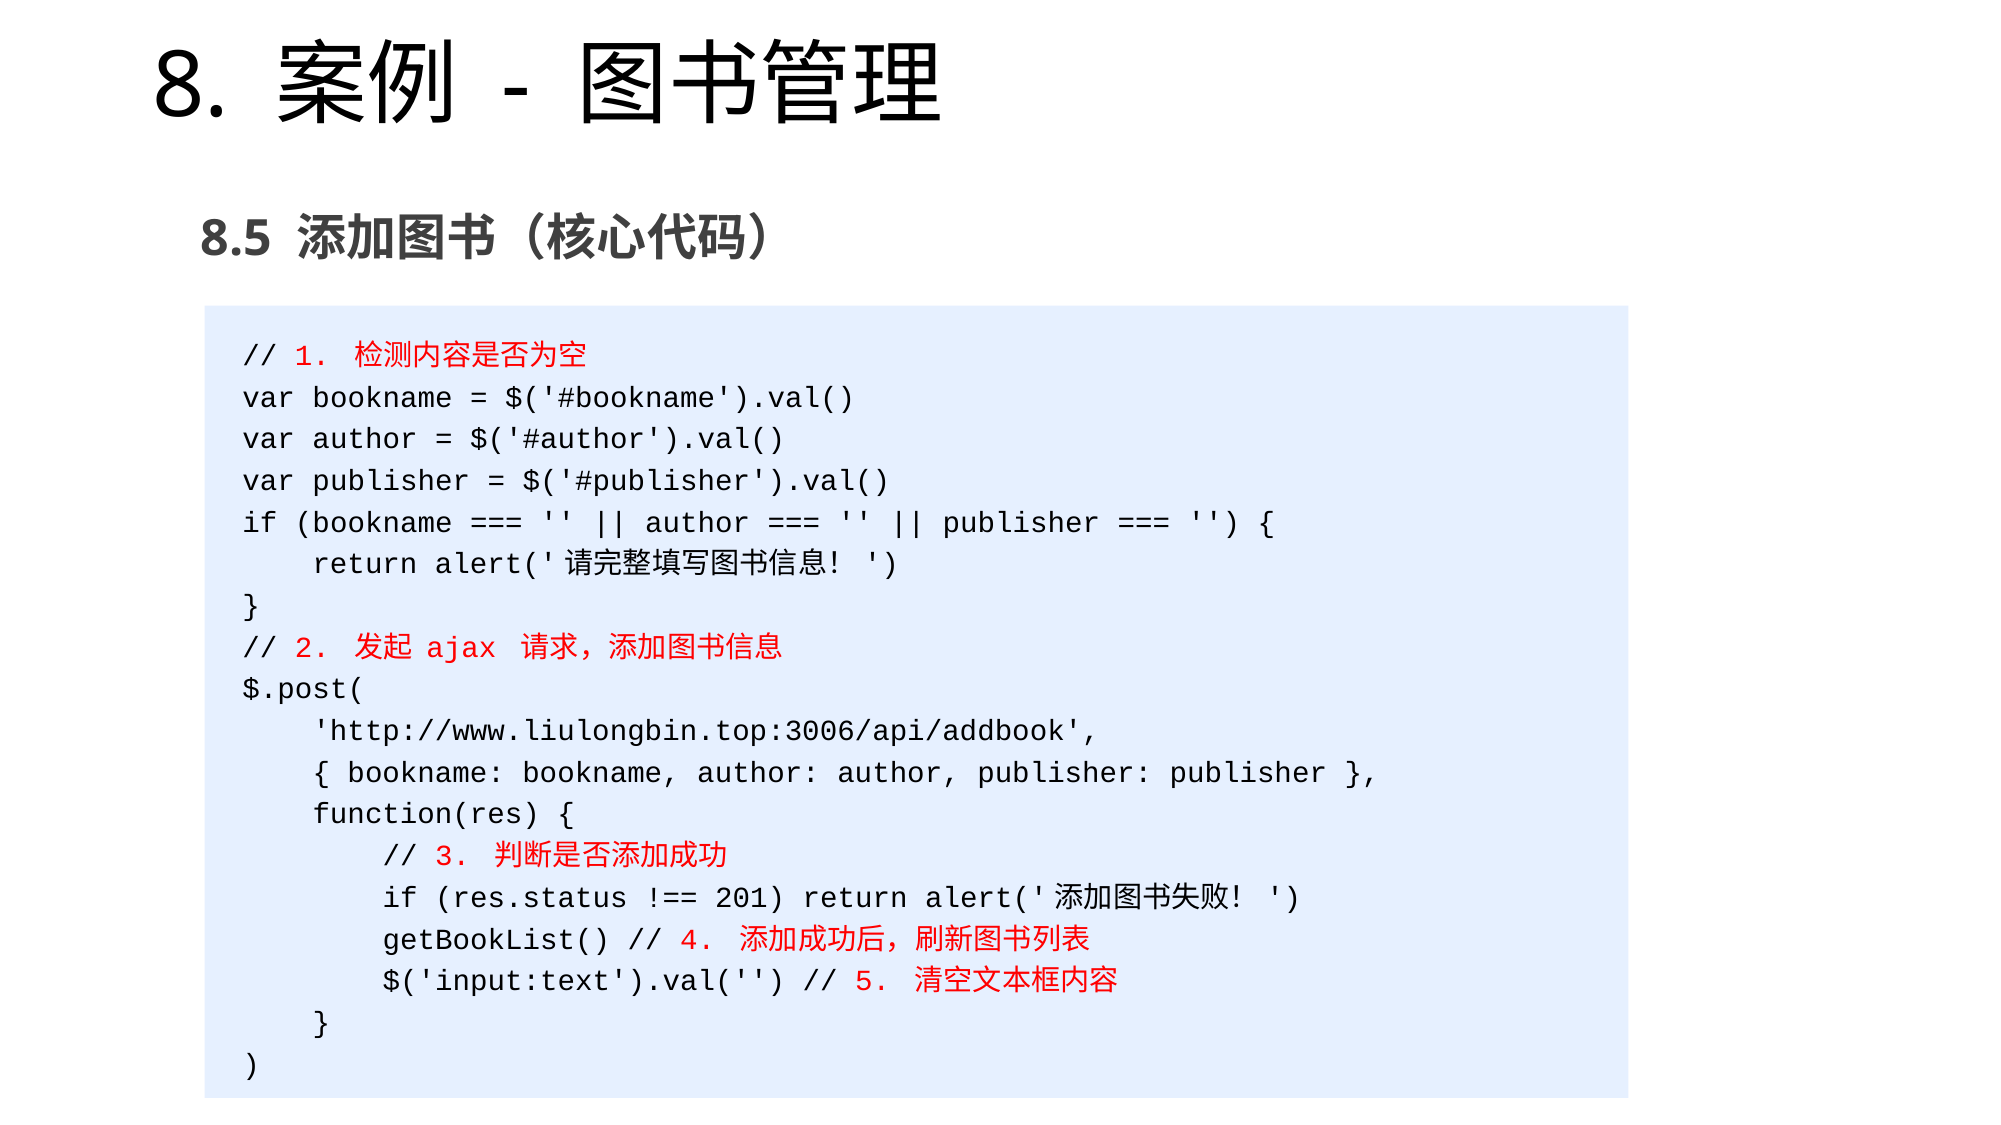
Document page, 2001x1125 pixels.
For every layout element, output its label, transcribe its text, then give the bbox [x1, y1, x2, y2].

title 8. 案例 - 图书管理 [137, 0, 1612, 174]
list 8.5 添加图书（核心代码） [185, 204, 1612, 324]
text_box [204, 305, 1672, 1098]
